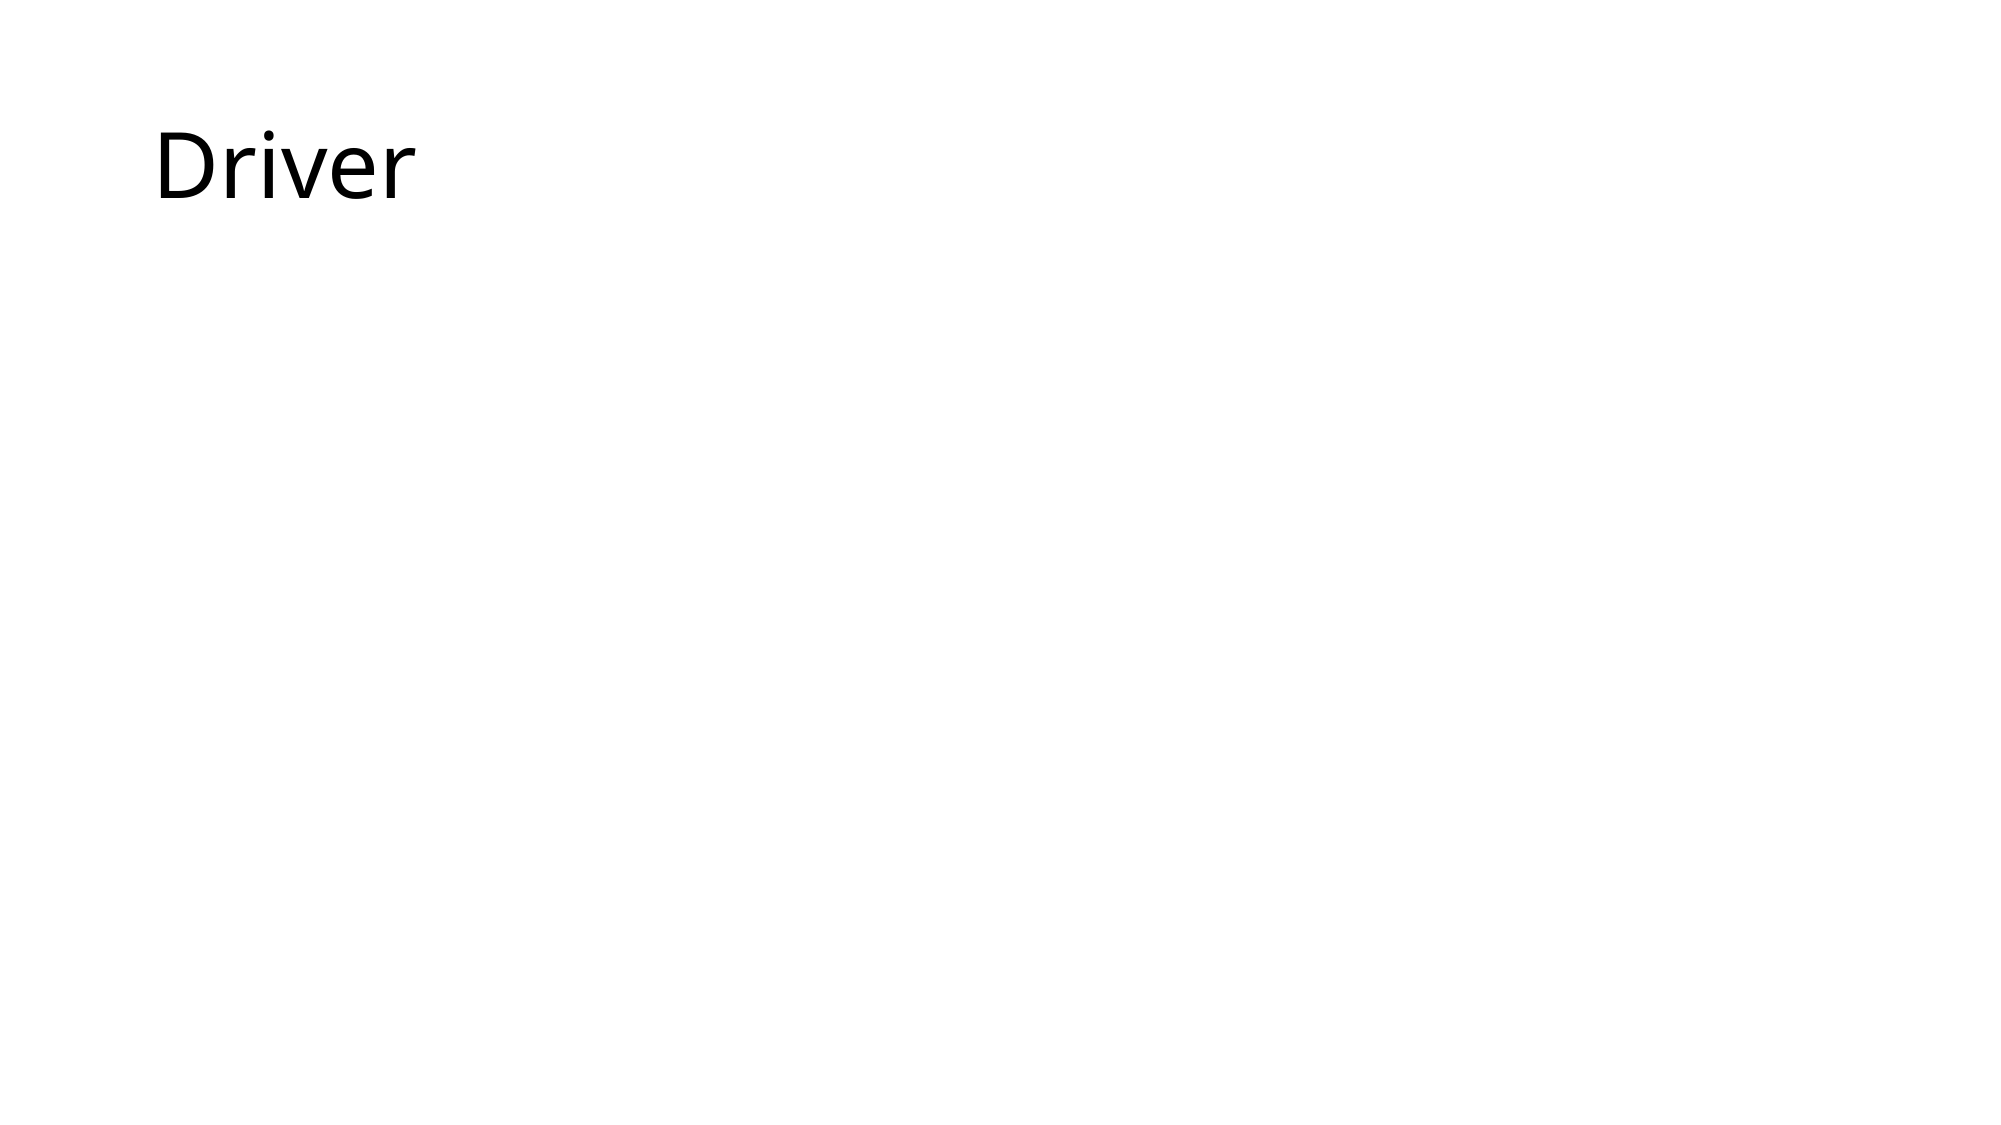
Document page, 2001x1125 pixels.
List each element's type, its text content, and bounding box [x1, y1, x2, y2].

title Driver [137, 59, 1863, 278]
